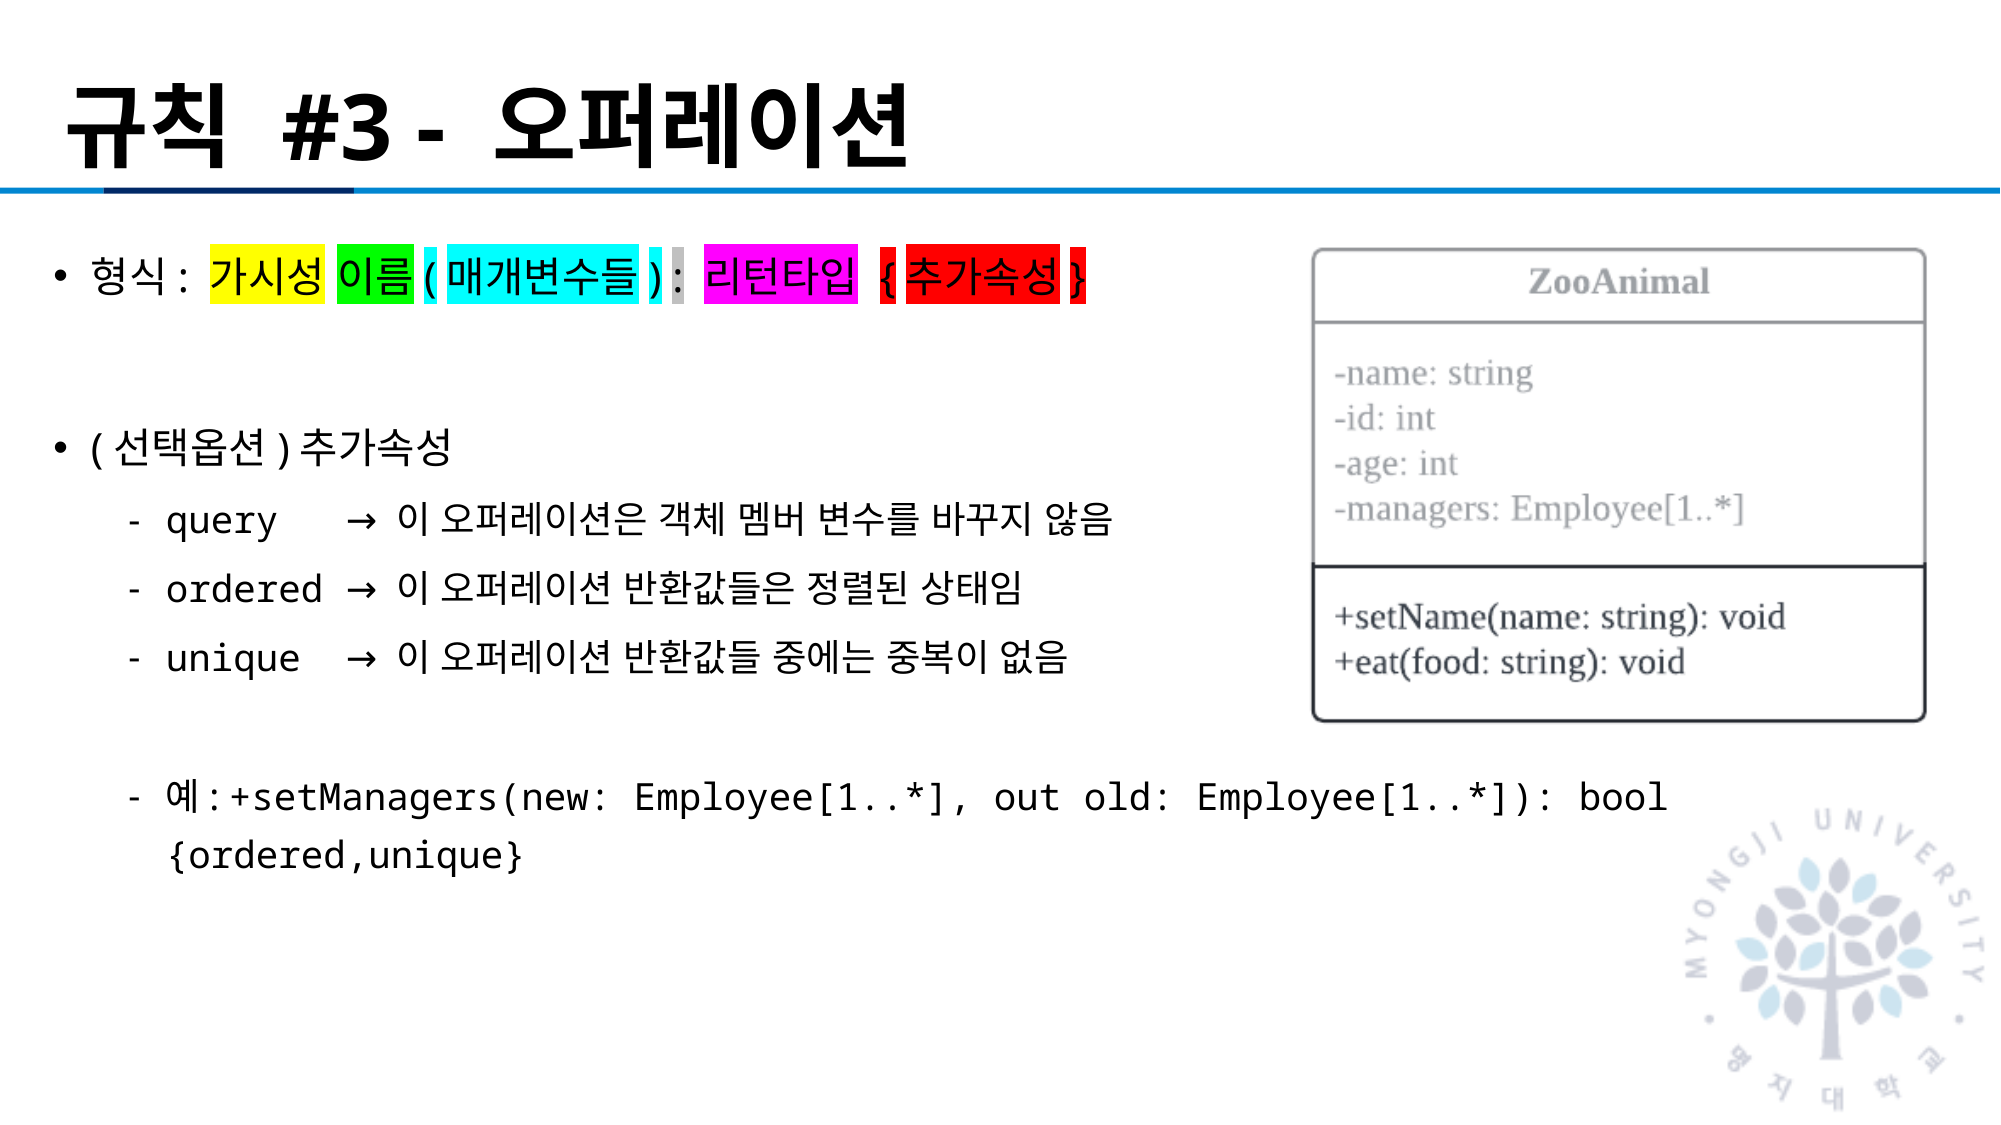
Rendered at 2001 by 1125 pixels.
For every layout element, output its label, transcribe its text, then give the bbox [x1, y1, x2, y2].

list 형식: 가시성 이름(매개변수들) : 리턴타입 {추가속성} (선택옵션)추가속성 query → 이 오퍼레이션은 객체 멤버 변수를 바꾸지 않음 ordered → 이 오퍼레이션 반환값들은 정렬된 상태임 unique → 이 오퍼레이션 반환값들 중에는 중복이 없음 예: +setManagers(new: Employee[1..*], out old: Employee[1..*]): bool {ordered,unique} [38, 227, 1967, 1088]
picture [1304, 240, 1945, 729]
title 규칙 #3 - 오퍼레이션 [49, 59, 1945, 188]
